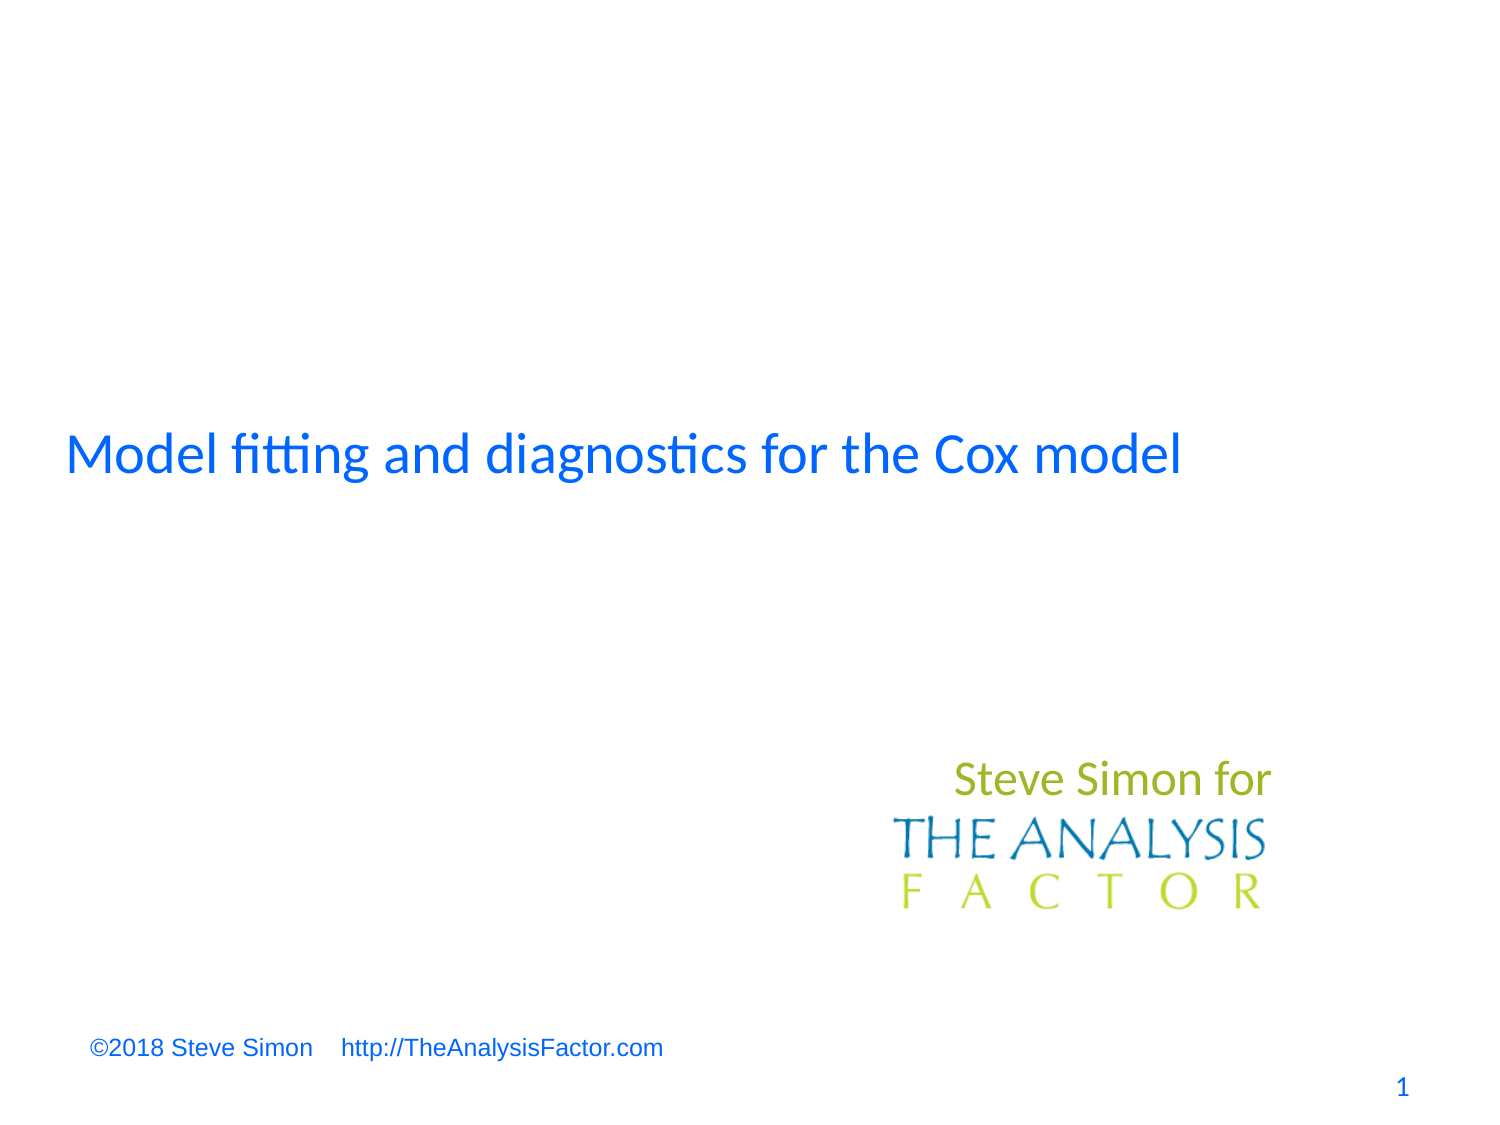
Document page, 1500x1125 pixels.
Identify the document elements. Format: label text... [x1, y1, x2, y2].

subtitle Steve Simon for [237, 737, 1288, 938]
slide_number 1 [1275, 1025, 1425, 1104]
picture [887, 812, 1273, 918]
footer ©2018 Steve Simon http://TheAnalysisFactor.com [75, 1024, 1338, 1103]
title Model fitting and diagnostics for the Cox model [50, 162, 1450, 598]
